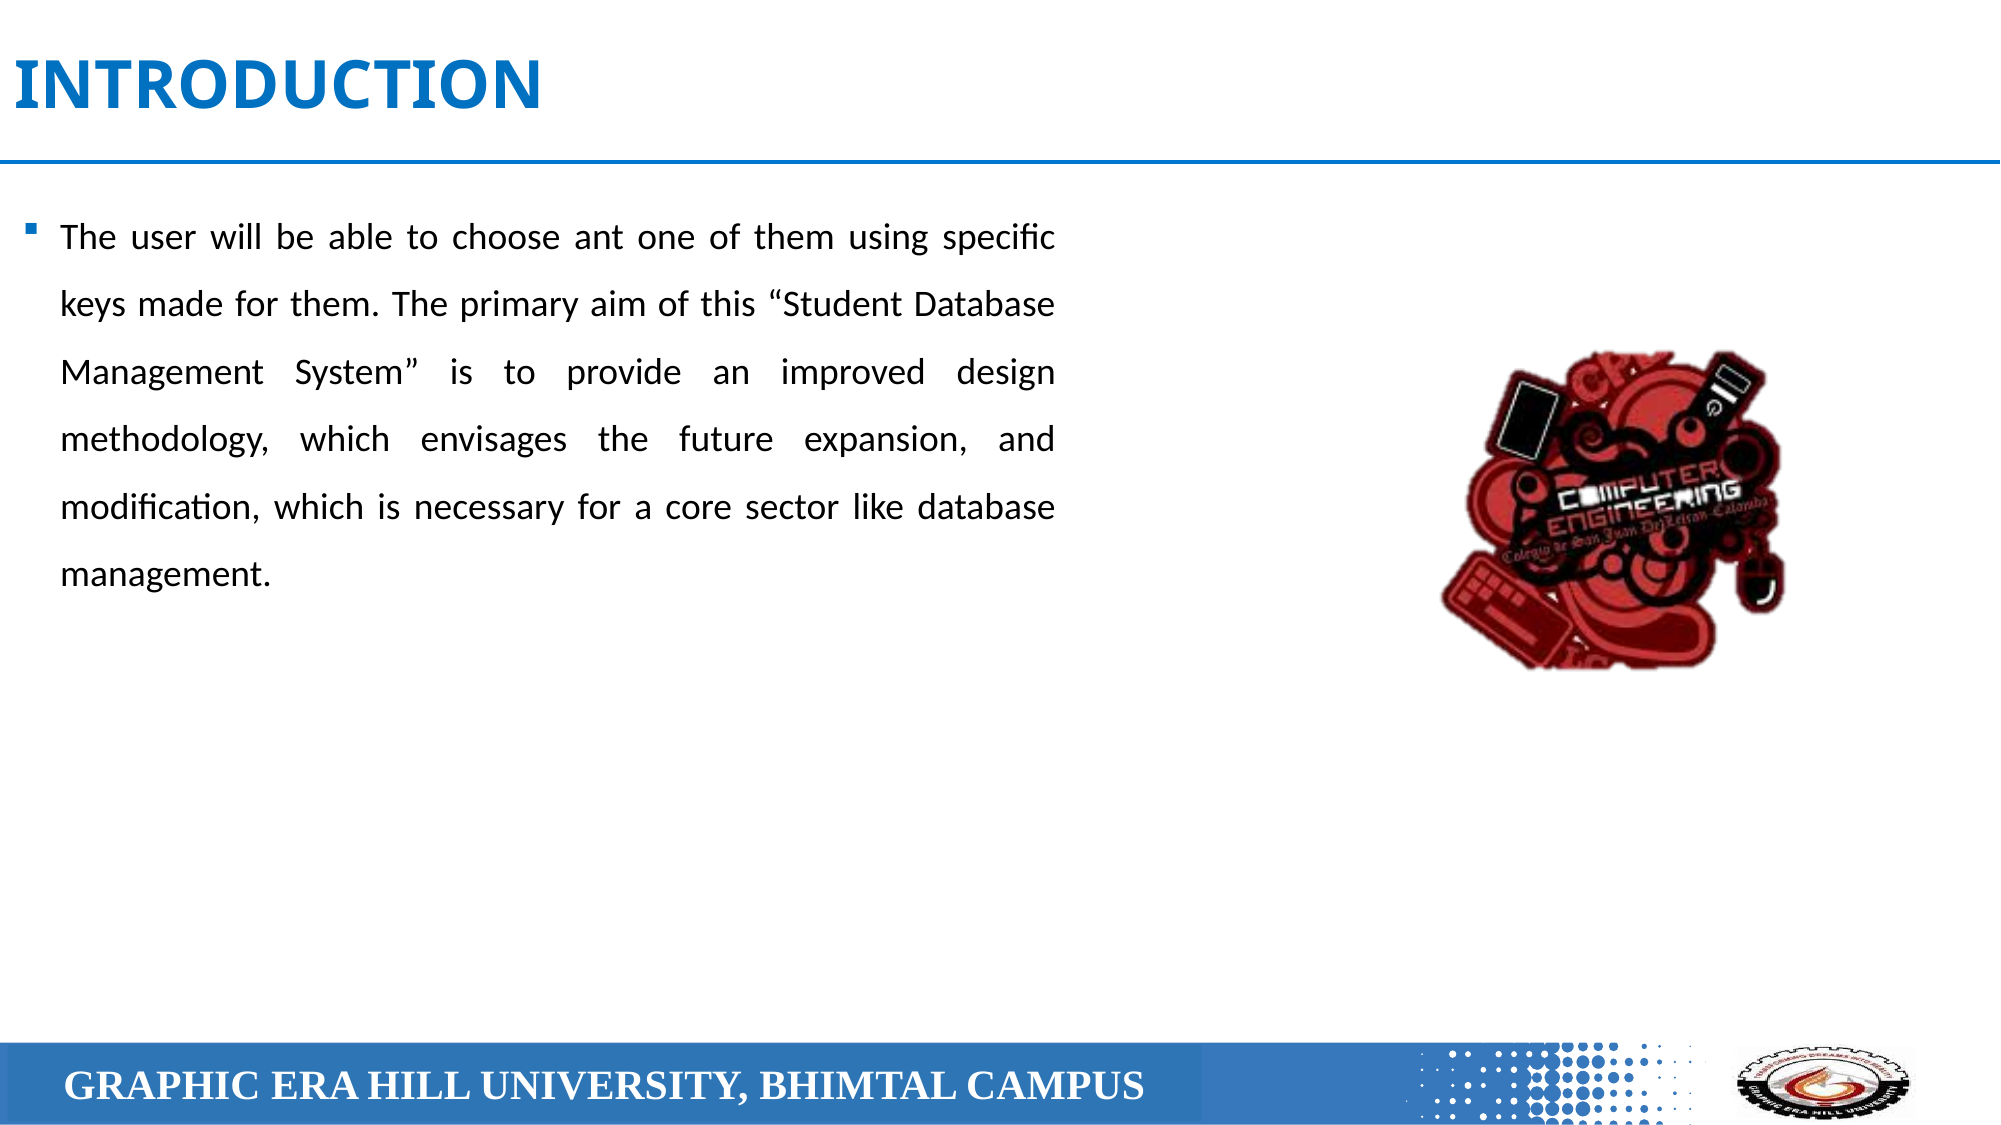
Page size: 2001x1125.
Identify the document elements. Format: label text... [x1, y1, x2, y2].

title introduction [0, 12, 1782, 161]
picture [1729, 1044, 1916, 1122]
text_box GRAPHIC ERA HILL UNIVERSITY, BHIMTAL GRAPHIC ERA HILL UNIVERSITY, BHIMTAL CAMPUS [7, 1043, 1202, 1122]
picture [1343, 313, 1888, 711]
list The user will be able to choose ant one of them using specific keys made for them. The primary aim of this “Student Database Management System” is to provide an improved design methodology, which envisages the future expansion, and modification, which is necessary for a core sector like database management. [7, 181, 1072, 945]
